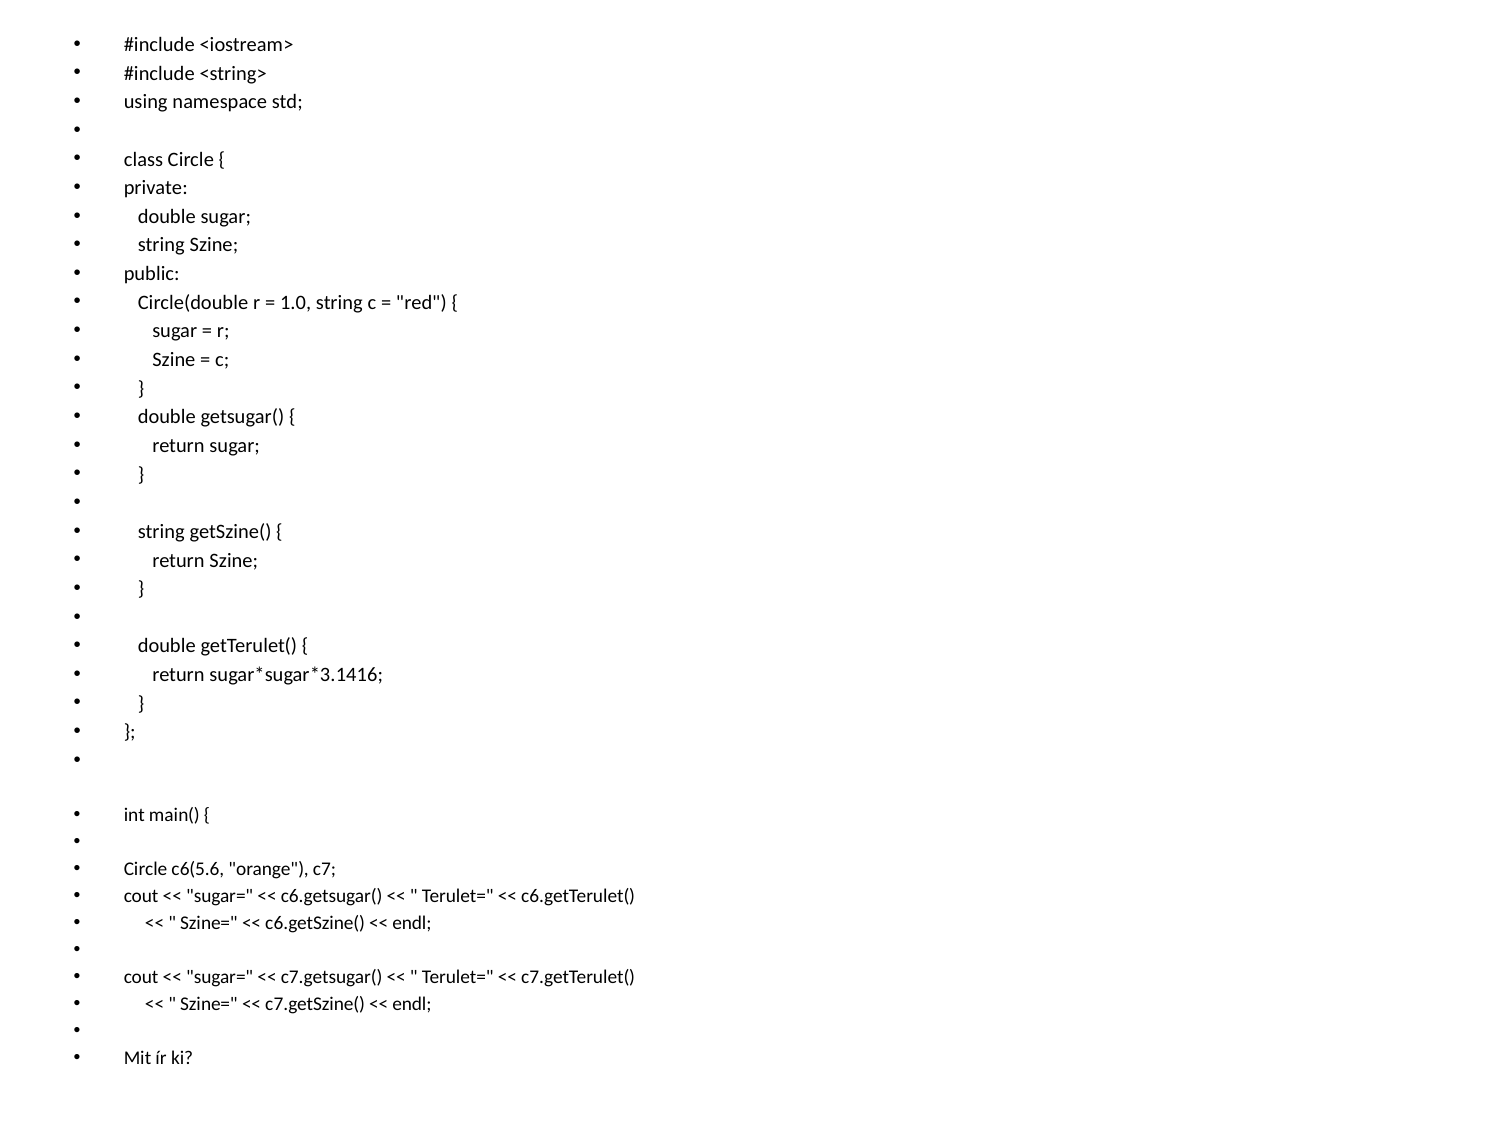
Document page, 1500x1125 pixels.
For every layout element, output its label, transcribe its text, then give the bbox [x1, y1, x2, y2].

list #include <iostream> #include <string> using namespace std; class Circle { private: double sugar; string Szine; public: Circle(double r = 1.0, string c = "red") { sugar = r; Szine = c; } double getsugar() { return sugar; } string getSzine() { return Szine; } double getTerulet() { return sugar*sugar*3.1416; } }; int main() { Circle c6(5.6, "orange"), c7; cout << "sugar=" << c6.getsugar() << " Terulet=" << c6.getTerulet() << " Szine=" << c6.getSzine() << endl; cout << "sugar=" << c7.getsugar() << " Terulet=" << c7.getTerulet() << " Szine=" << c7.getSzine() << endl; Mit ír ki? [58, 23, 1421, 1079]
